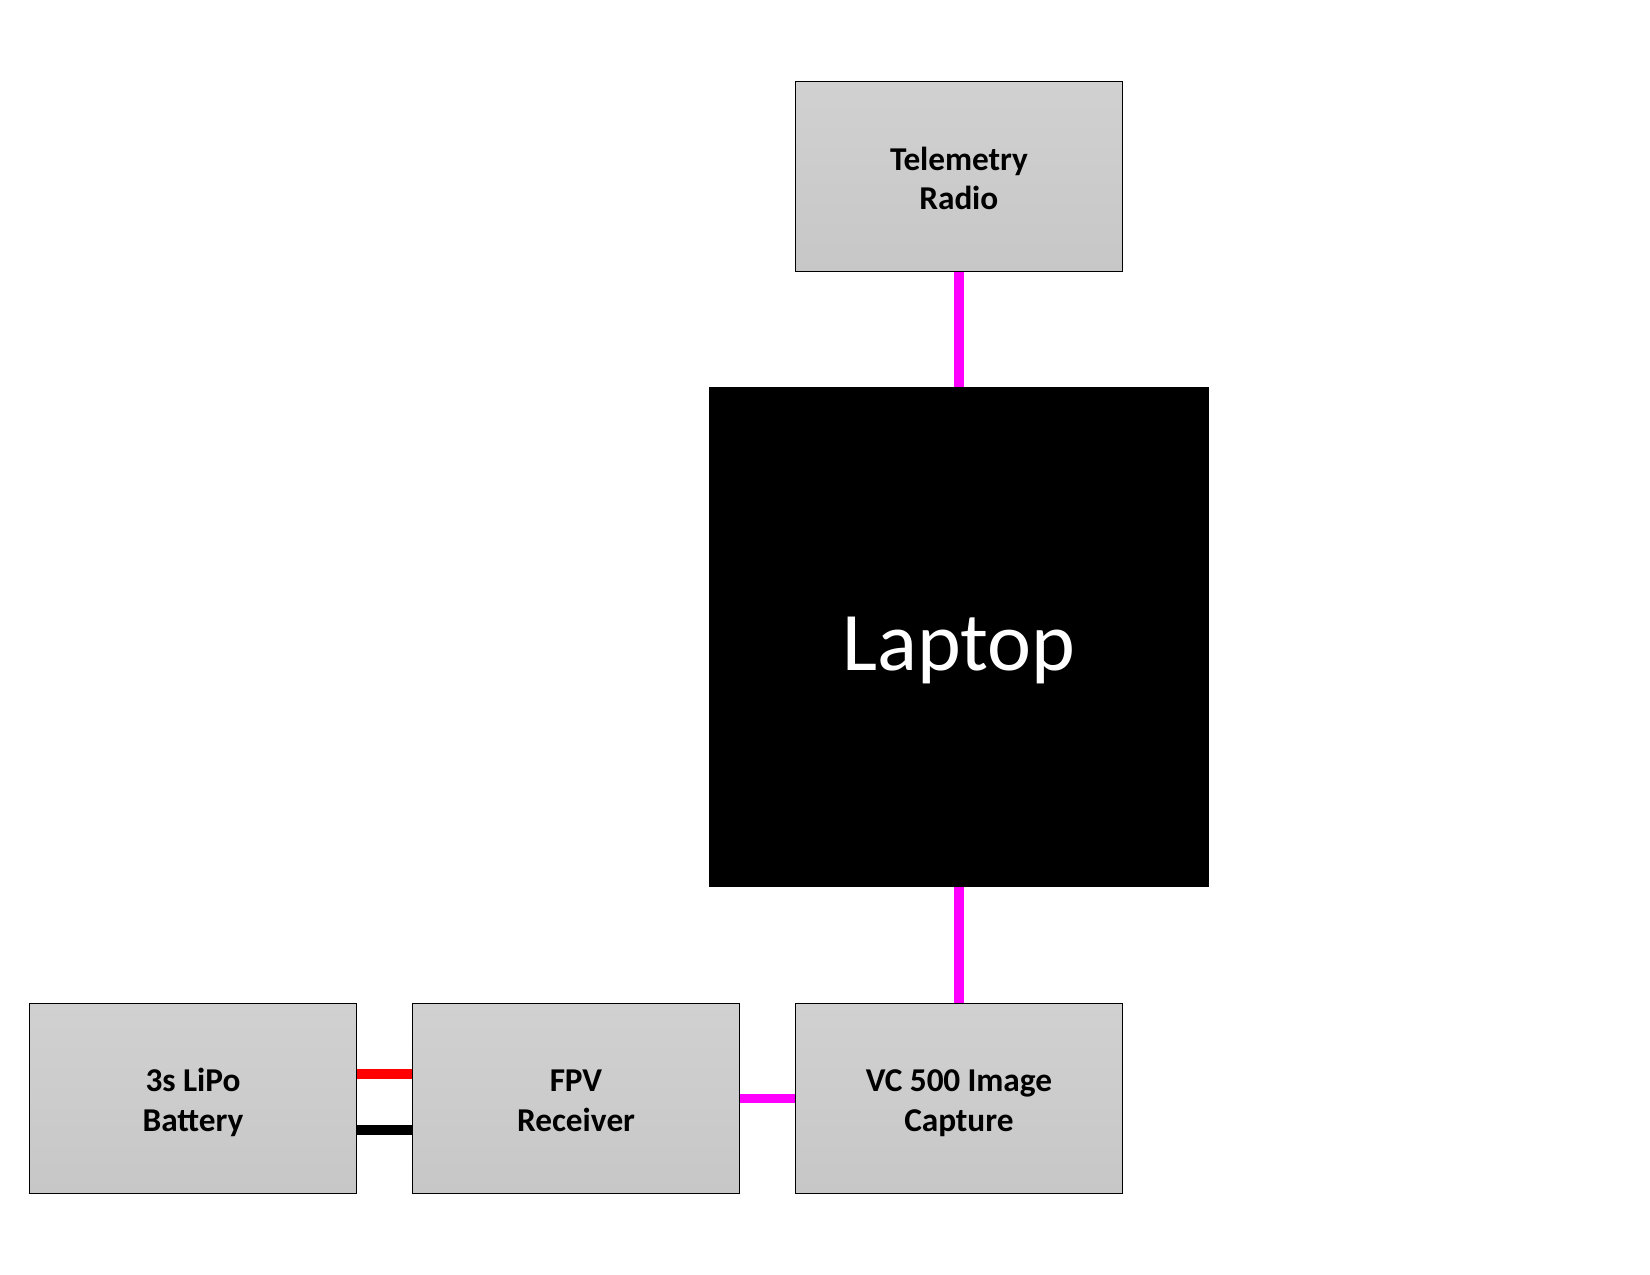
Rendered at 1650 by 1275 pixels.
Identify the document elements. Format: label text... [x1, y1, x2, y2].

text_box Laptop [709, 387, 958, 887]
text_box FPV Receiver [412, 1003, 740, 1194]
text_box VC 500 Image Capture [795, 1003, 1123, 1194]
text_box Telemetry Radio [795, 81, 1123, 272]
text_box Laptop [960, 387, 1209, 887]
text_box 3s LiPo Battery [29, 1003, 357, 1194]
